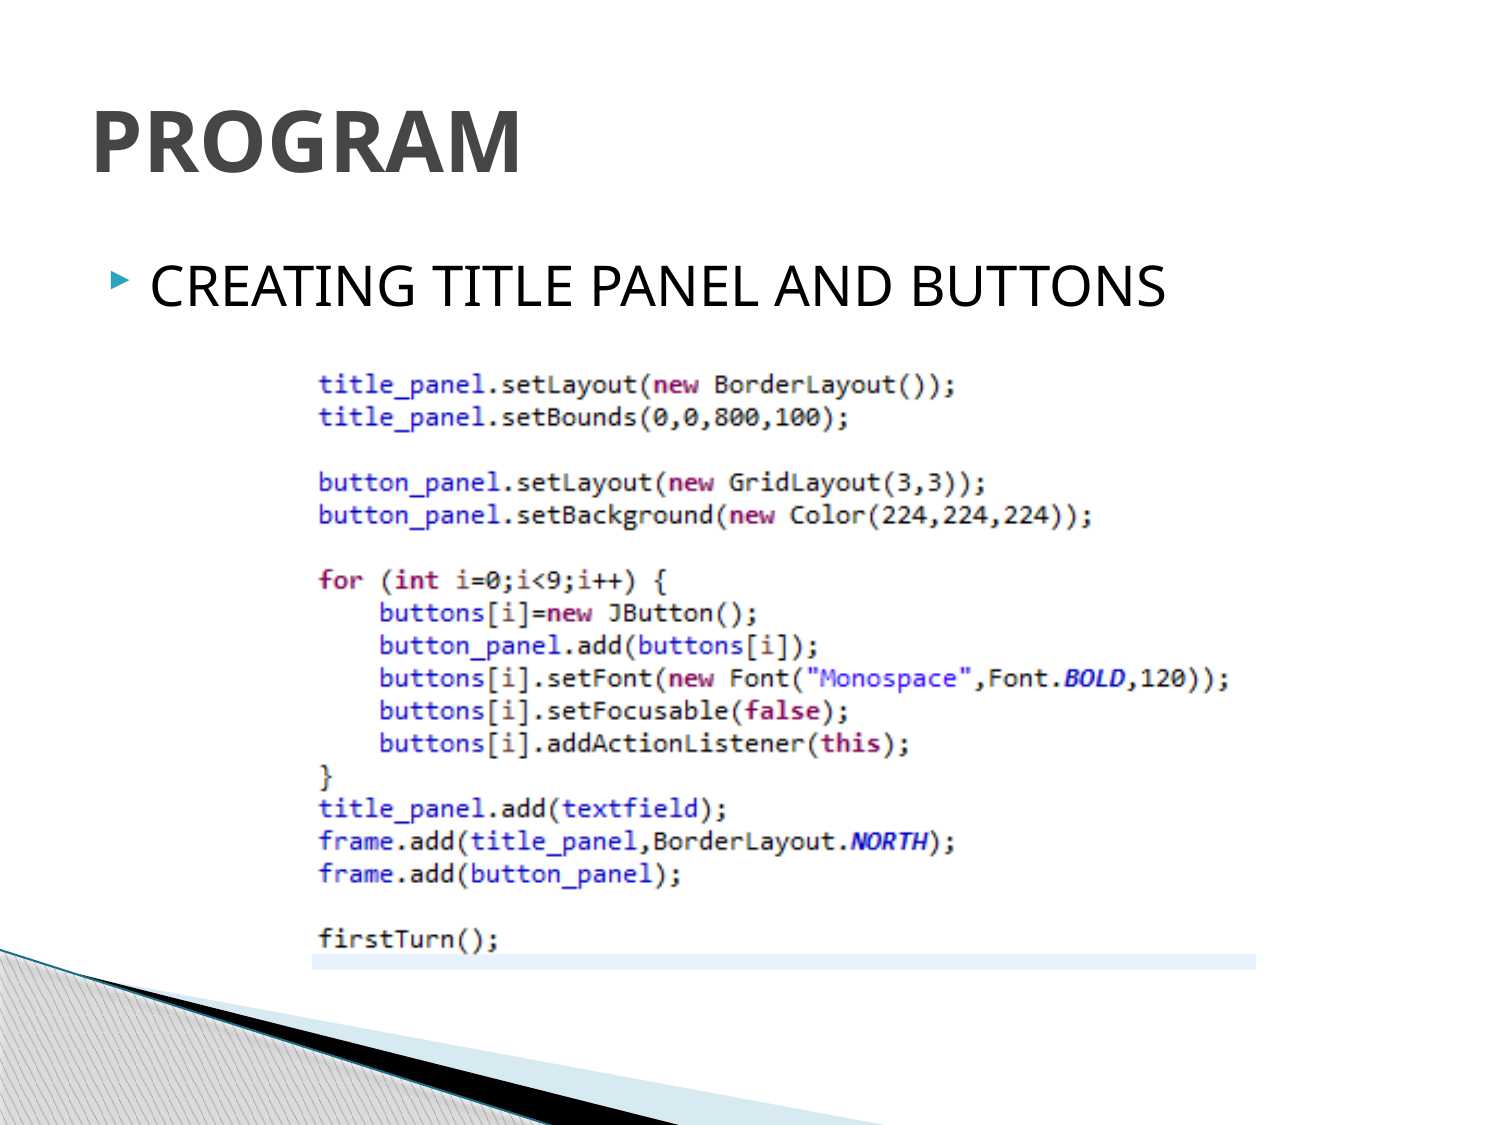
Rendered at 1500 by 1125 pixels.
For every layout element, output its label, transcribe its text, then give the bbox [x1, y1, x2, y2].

list CREATING TITLE PANEL AND BUTTONS [75, 243, 1425, 986]
picture [312, 361, 1256, 971]
title PROGRAM [75, 45, 1425, 233]
